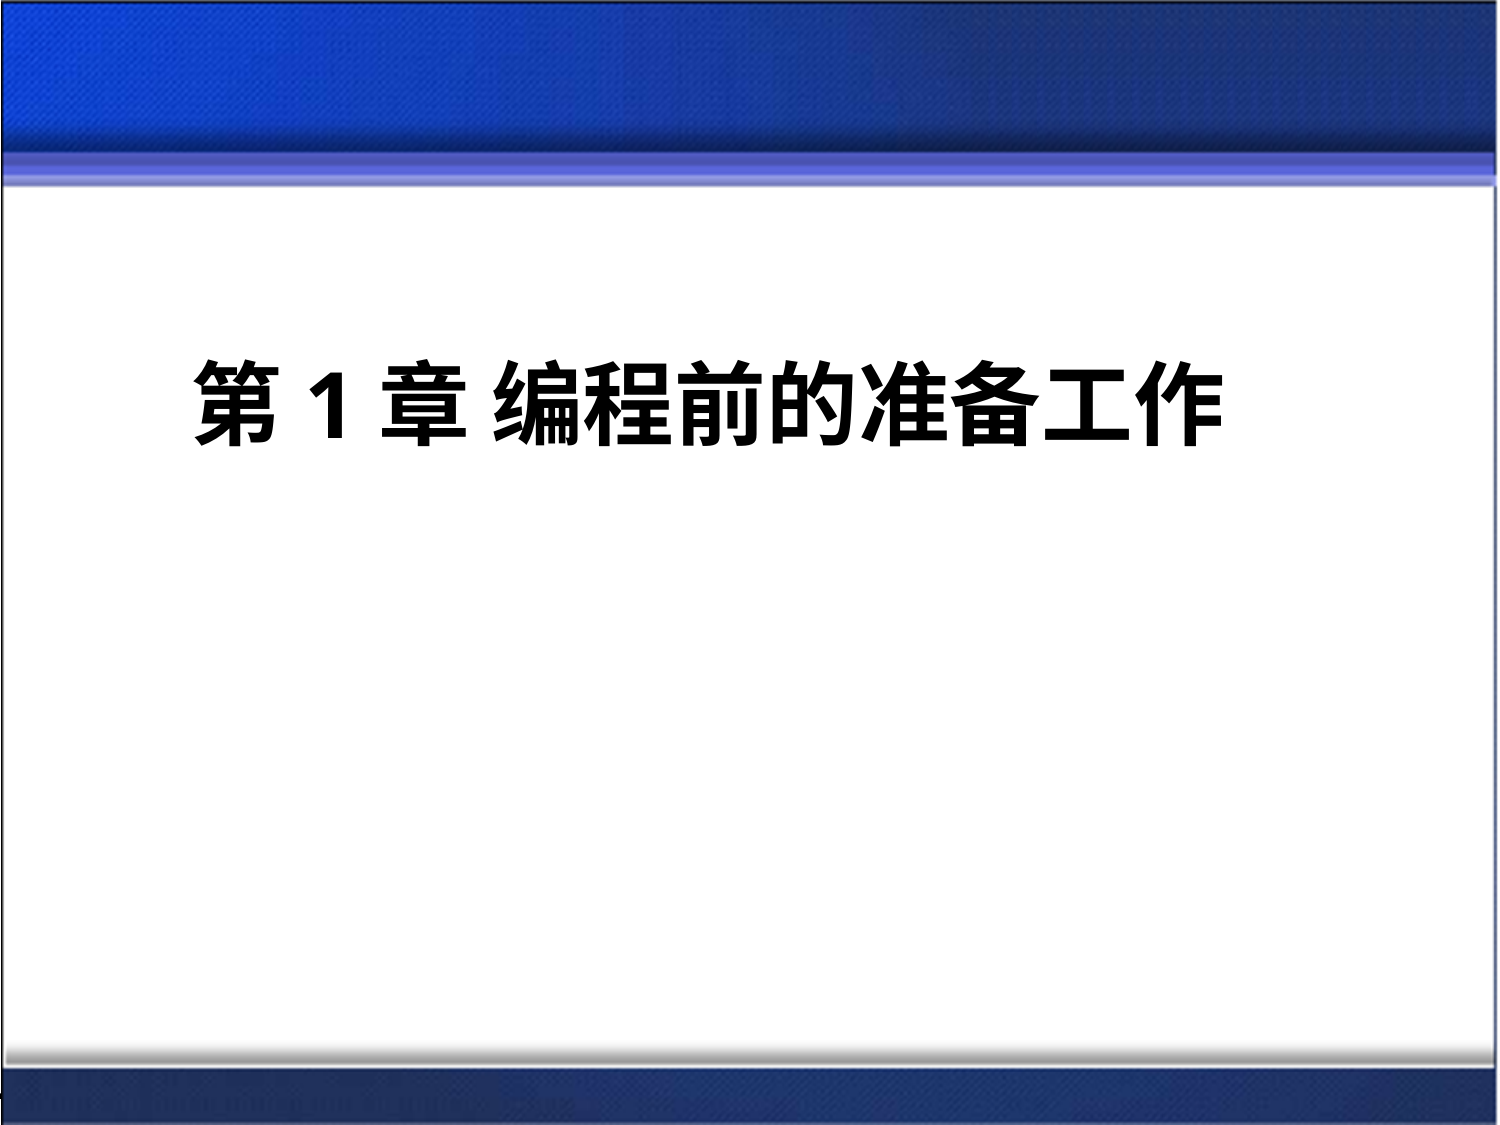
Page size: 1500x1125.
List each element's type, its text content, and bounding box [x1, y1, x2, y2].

picture [1, 0, 1499, 1125]
title 第1章 编程前的准备工作 [175, 351, 1451, 593]
